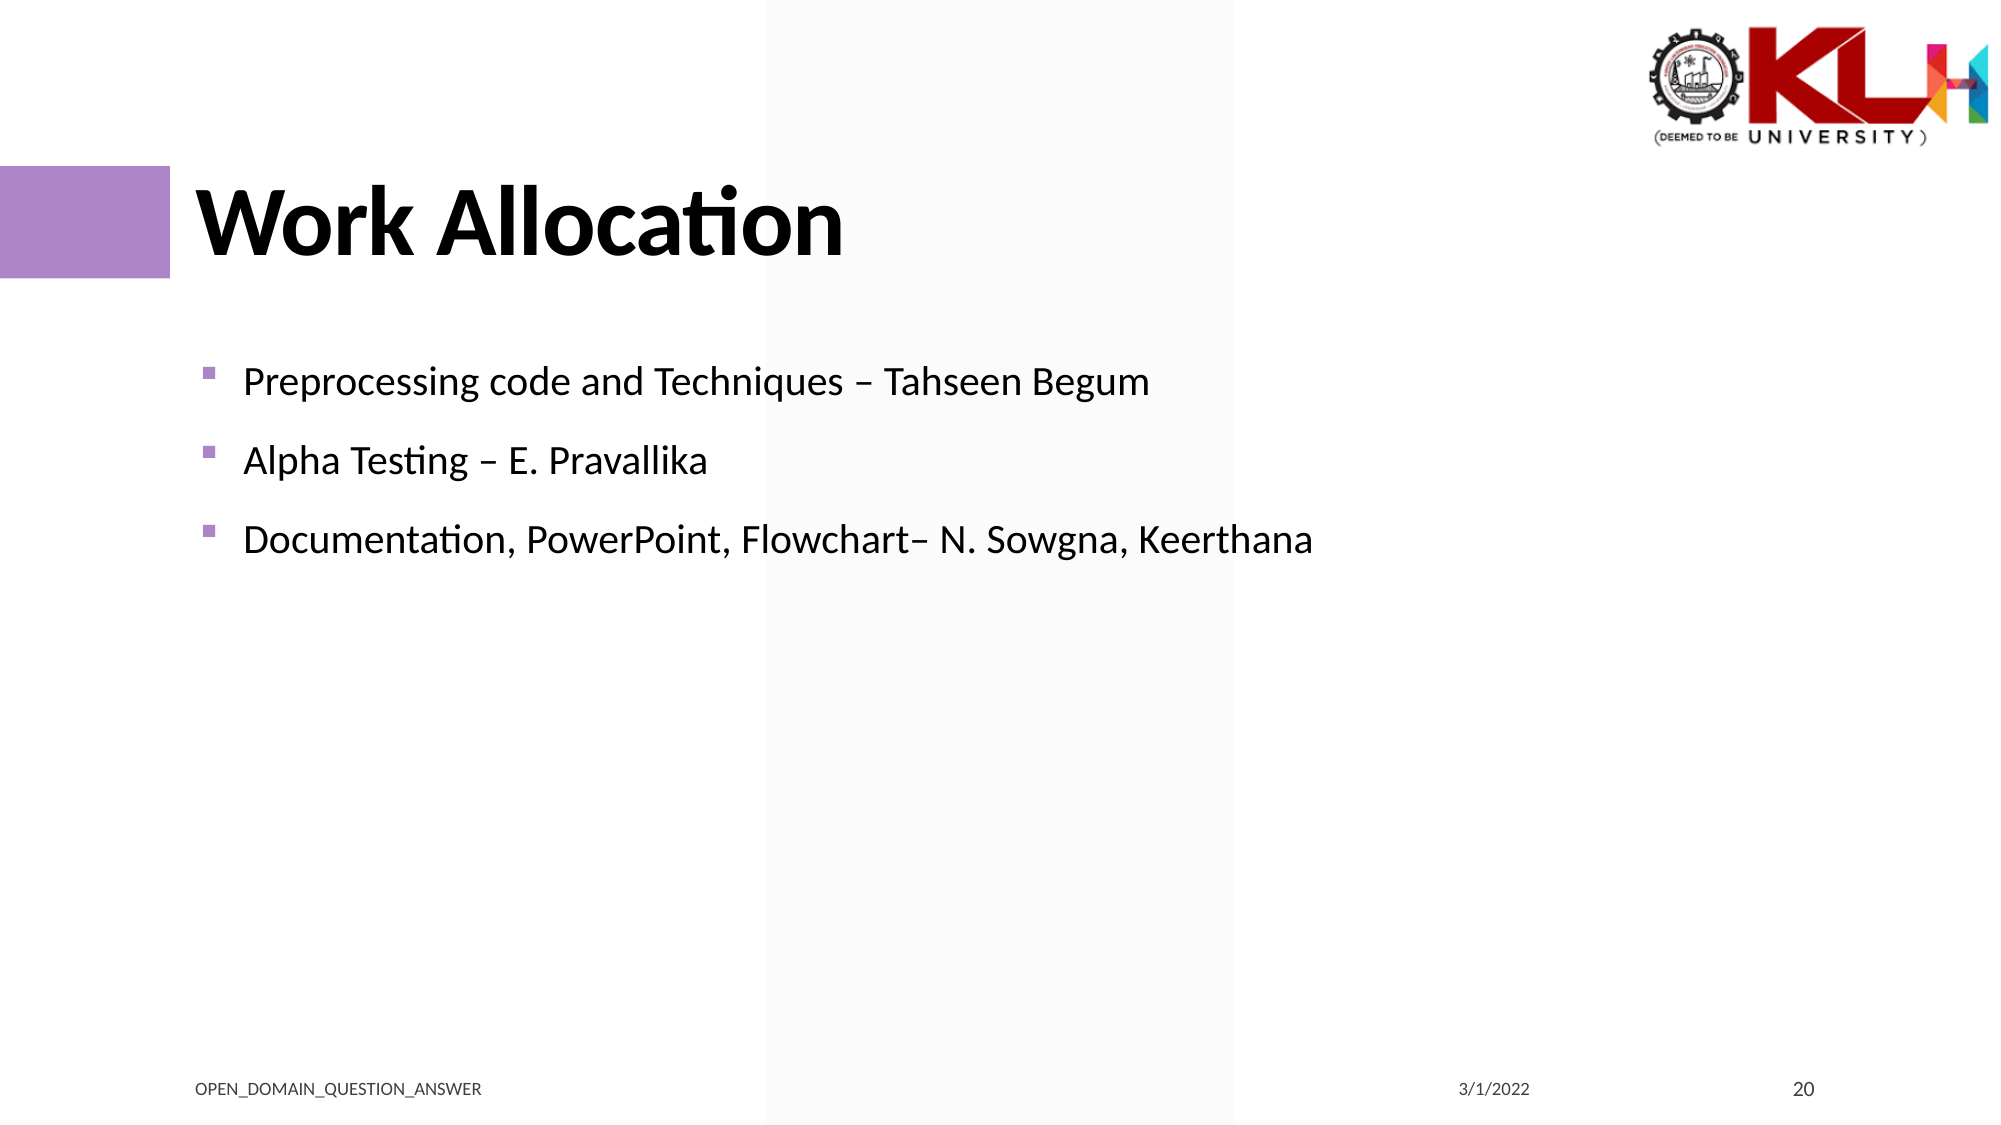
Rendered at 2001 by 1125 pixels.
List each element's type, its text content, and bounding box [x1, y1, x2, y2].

title Work Allocation [180, 47, 1830, 285]
list Preprocessing code and Techniques – Tahseen Begum Alpha Testing – E. Pravallika Documentation, PowerPoint, Flowchart– N. Sowgna, Keerthana [199, 345, 1850, 963]
footer Open_Domain_Question_Answer [180, 1057, 975, 1118]
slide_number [1121, 1057, 1546, 1118]
picture [1642, 0, 2000, 171]
slide_number 20 [1702, 1057, 1830, 1118]
